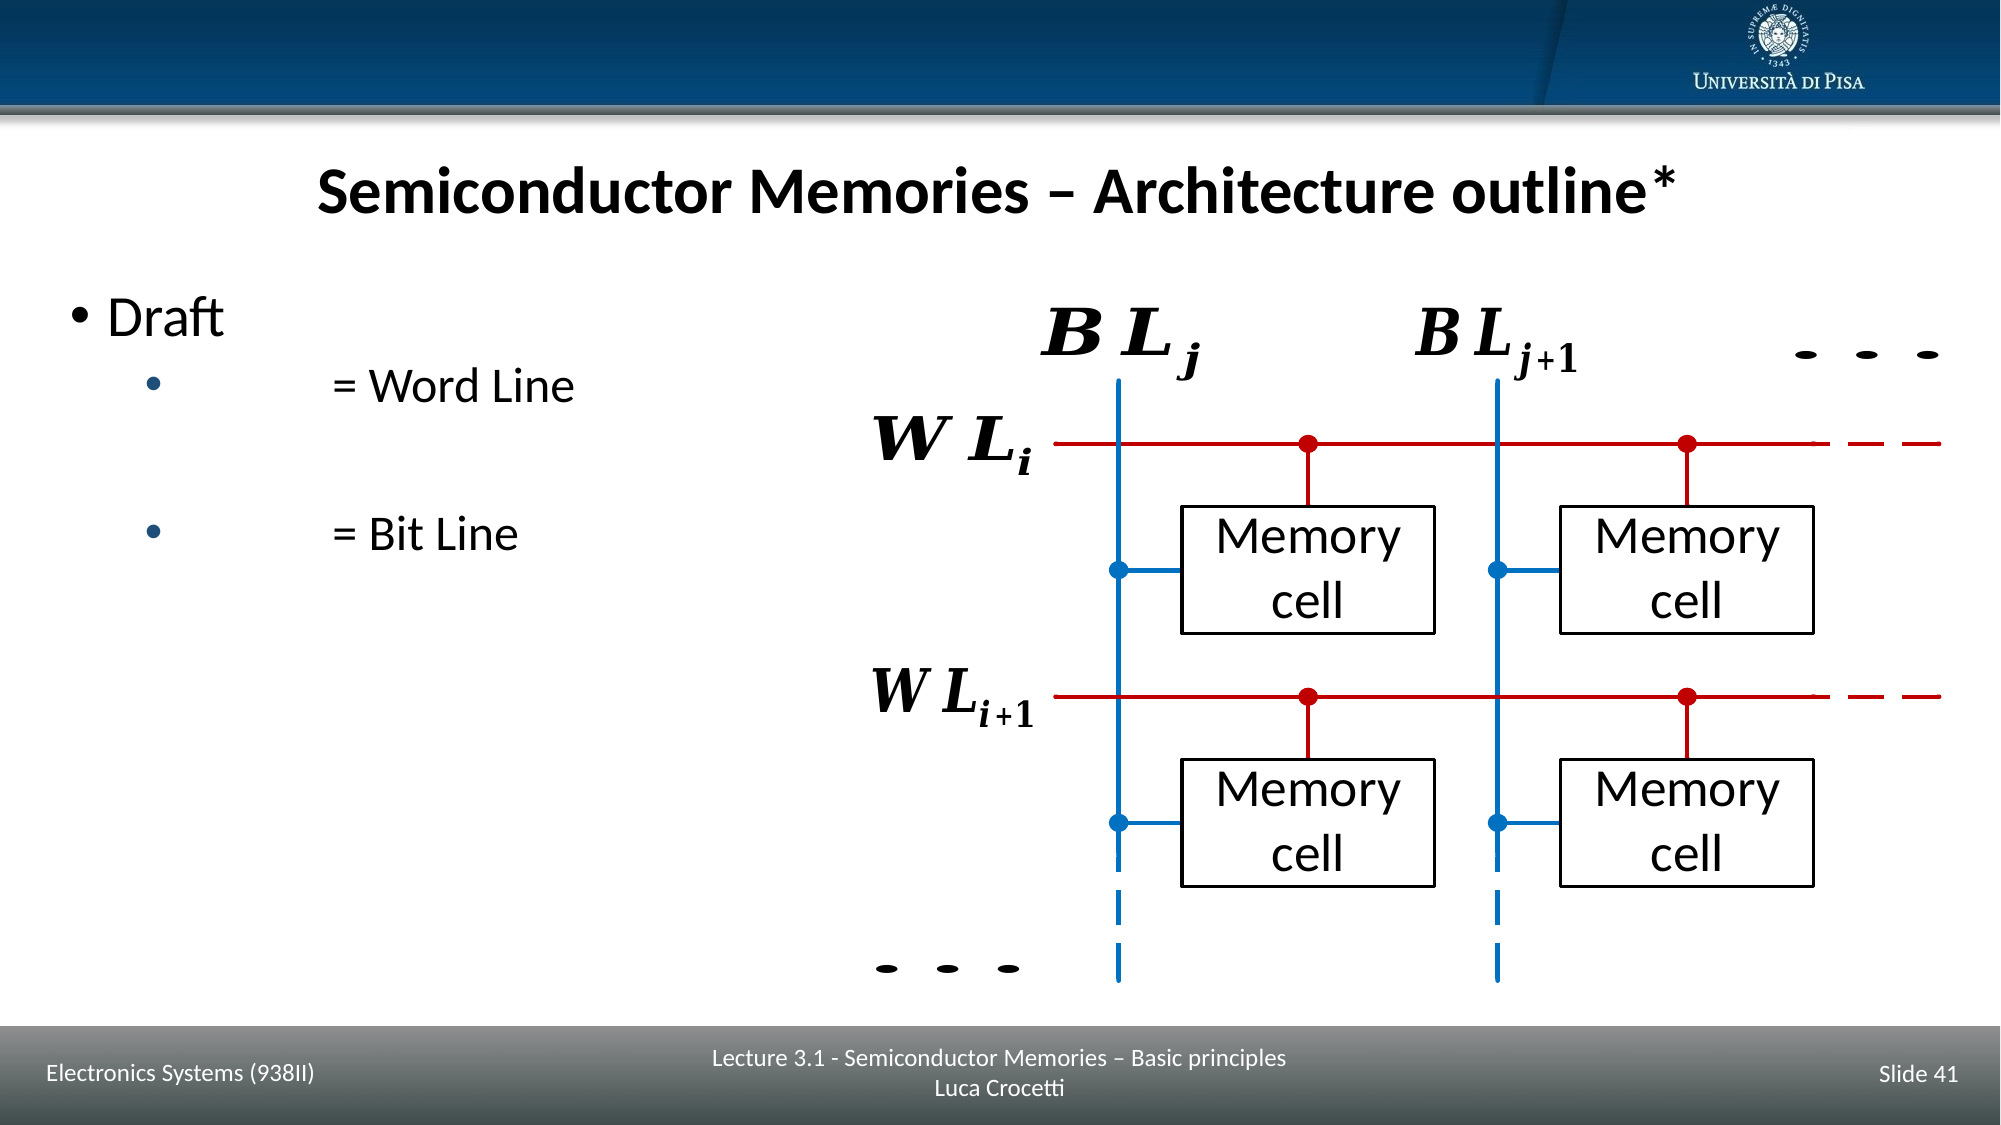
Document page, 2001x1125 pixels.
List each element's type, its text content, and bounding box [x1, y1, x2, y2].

picture [0, 0, 2001, 1125]
title Semiconductor Memories – Architecture outline* [55, 138, 1945, 244]
